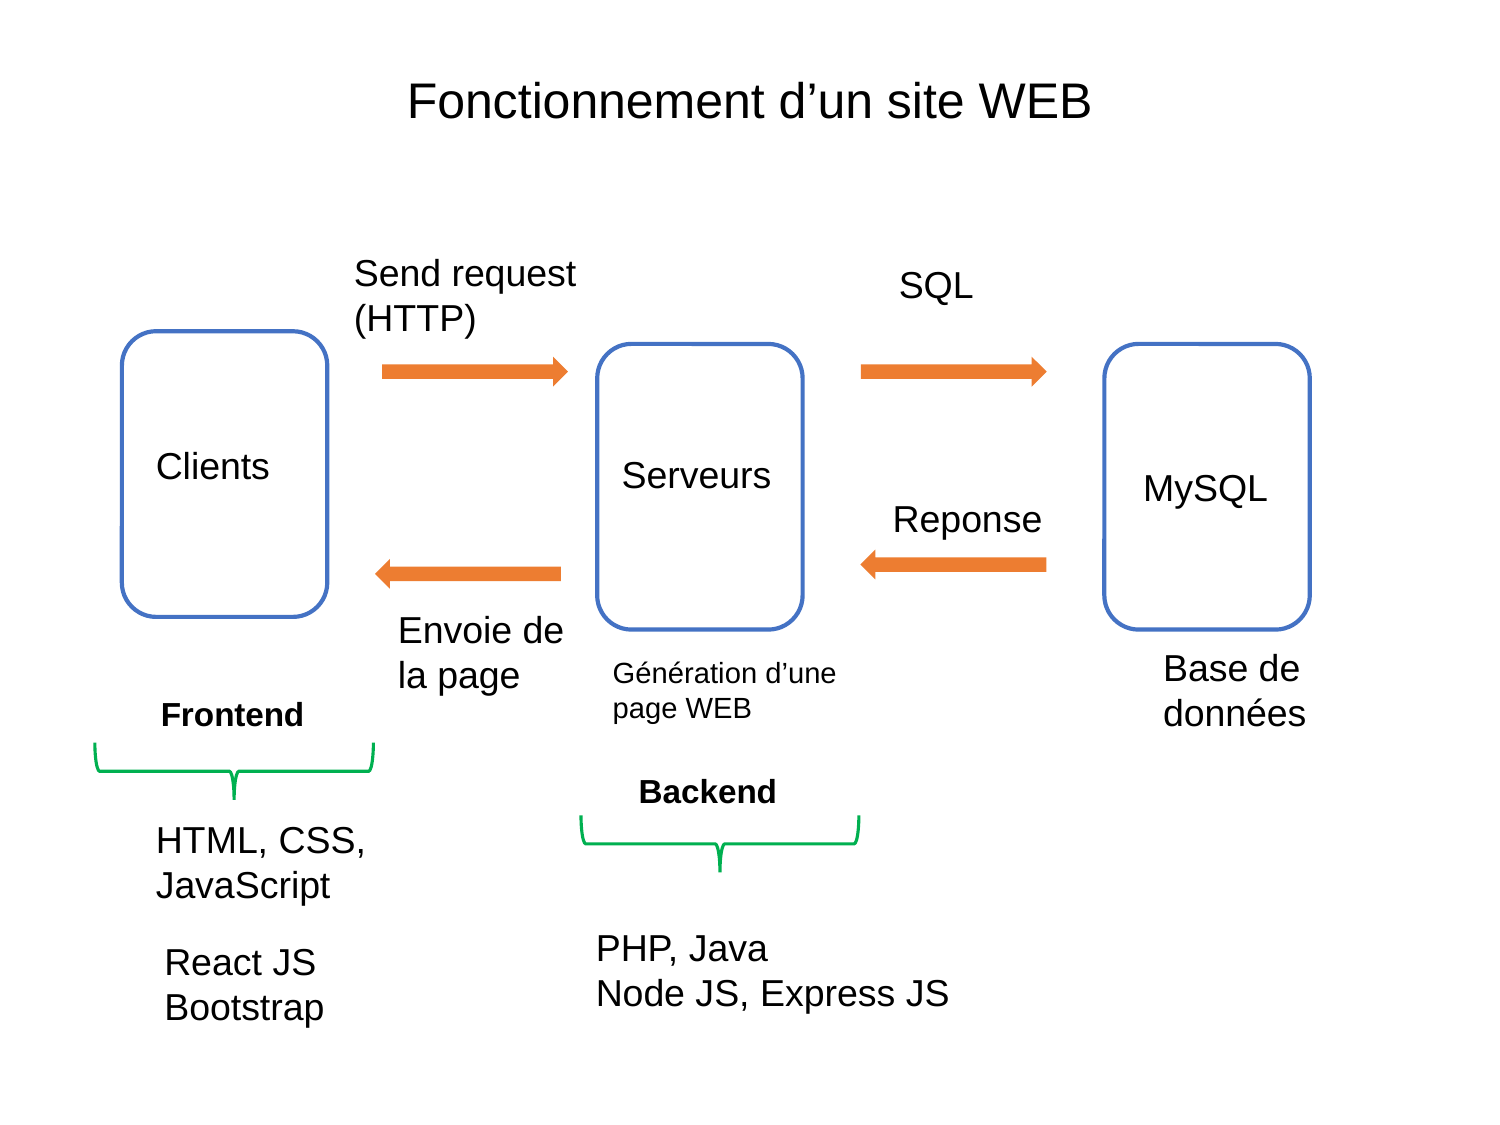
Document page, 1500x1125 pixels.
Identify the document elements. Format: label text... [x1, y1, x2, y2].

text_box Backend [623, 762, 965, 818]
text_box Send request (HTTP) [339, 241, 661, 347]
text_box MySQL [1128, 456, 1286, 517]
text_box [860, 549, 1047, 580]
text_box Envoie de la page [383, 598, 589, 704]
text_box [93, 742, 375, 800]
text_box PHP, Java Node JS, Express JS [581, 916, 980, 1021]
text_box Serveurs [606, 443, 794, 504]
text_box Génération d’une page WEB [597, 647, 912, 732]
text_box Clients [141, 434, 328, 495]
text_box Frontend [146, 685, 498, 741]
text_box [120, 330, 329, 618]
text_box Base de données [1148, 636, 1335, 742]
text_box HTML, CSS, JavaScript [141, 808, 444, 913]
text_box [596, 342, 804, 631]
text_box Reponse [877, 488, 1062, 548]
text_box [1103, 342, 1311, 631]
text_box React JS Bootstrap [149, 931, 411, 1036]
text_box [579, 815, 861, 873]
text_box [375, 558, 561, 589]
text_box [382, 356, 568, 387]
text_box Fonctionnement d’un site WEB [364, 61, 1135, 137]
text_box SQL [873, 253, 1086, 313]
text_box [860, 356, 1047, 387]
